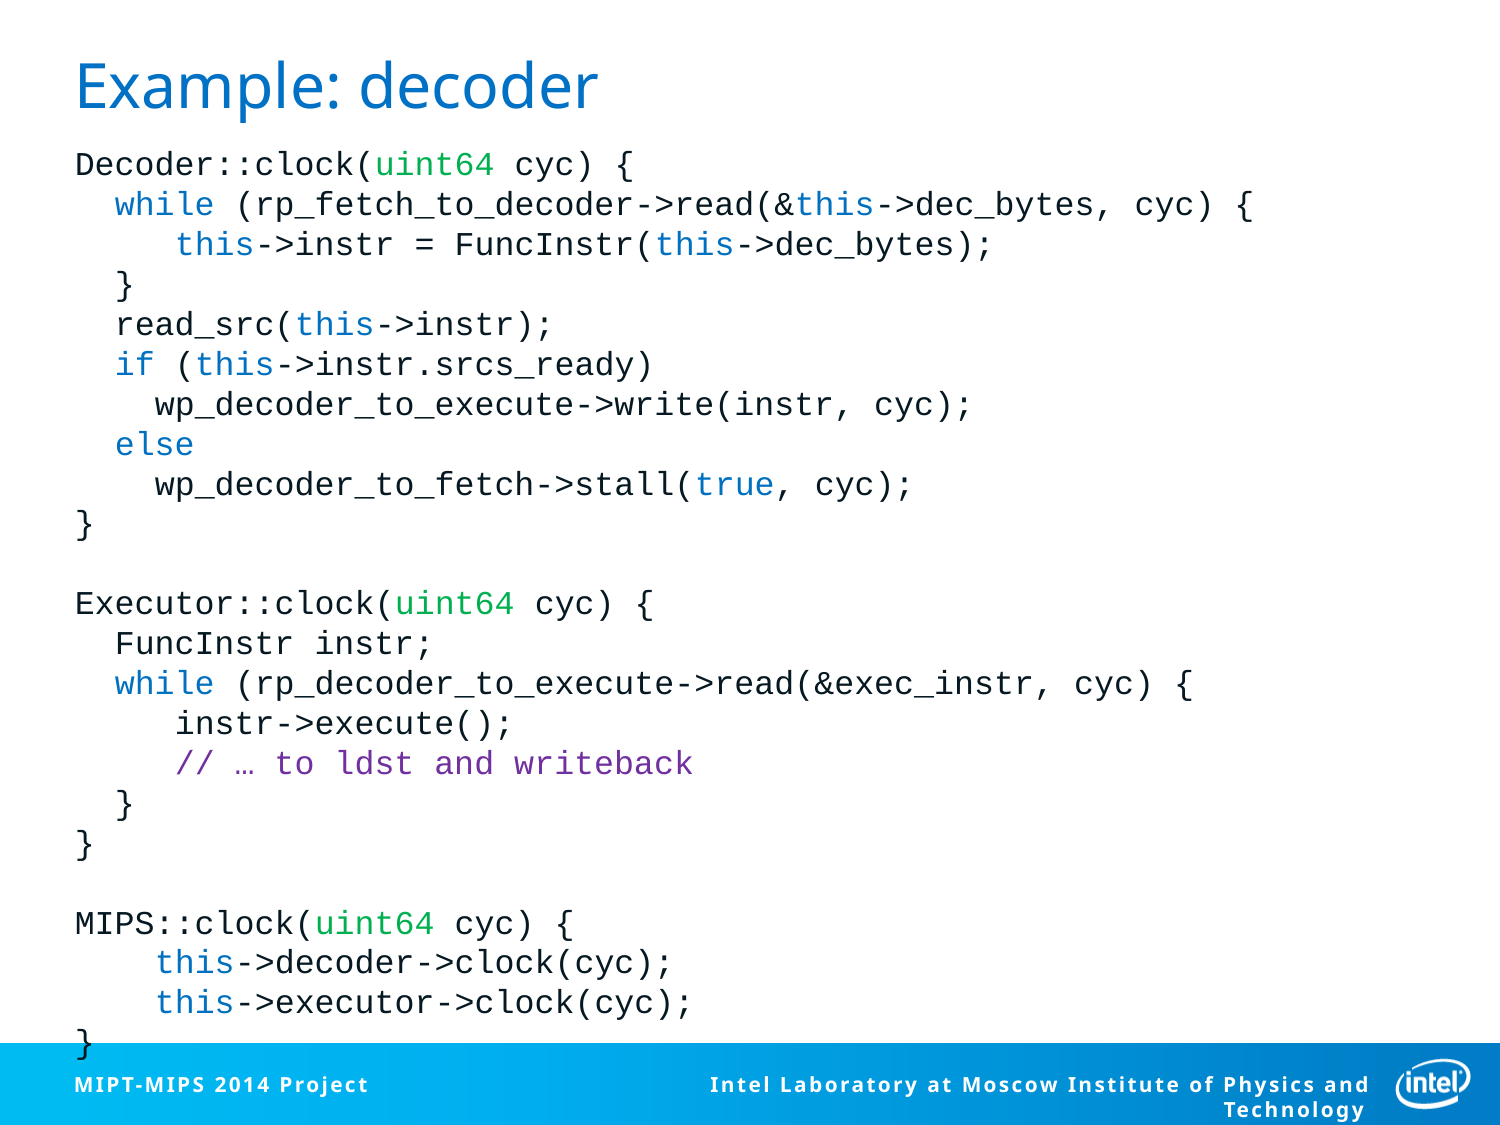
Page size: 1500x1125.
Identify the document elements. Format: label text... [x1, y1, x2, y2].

picture [1307, 1043, 1314, 1125]
list Decoder::clock(uint64 cyc) { while (rp_fetch_to_decoder->read(&this->dec_bytes, cyc) { this->instr = FuncInstr(this->dec_bytes); } read_src(this->instr); if (this->instr.srcs_ready) wp_decoder_to_execute->write(instr, cyc); else wp_decoder_to_fetch->stall(true, cyc); } Executor::clock(uint64 cyc) { FuncInstr instr; while (rp_decoder_to_execute->read(&exec_instr, cyc) { instr->execute(); // … to ldst and writeback } } MIPS::clock(uint64 cyc) { this->decoder->clock(cyc); this->executor->clock(cyc); } [74, 142, 1425, 971]
title Example: decoder [74, 66, 1425, 142]
picture [1289, 1043, 1296, 1125]
picture [1324, 1043, 1500, 1125]
picture [1243, 1043, 1253, 1125]
